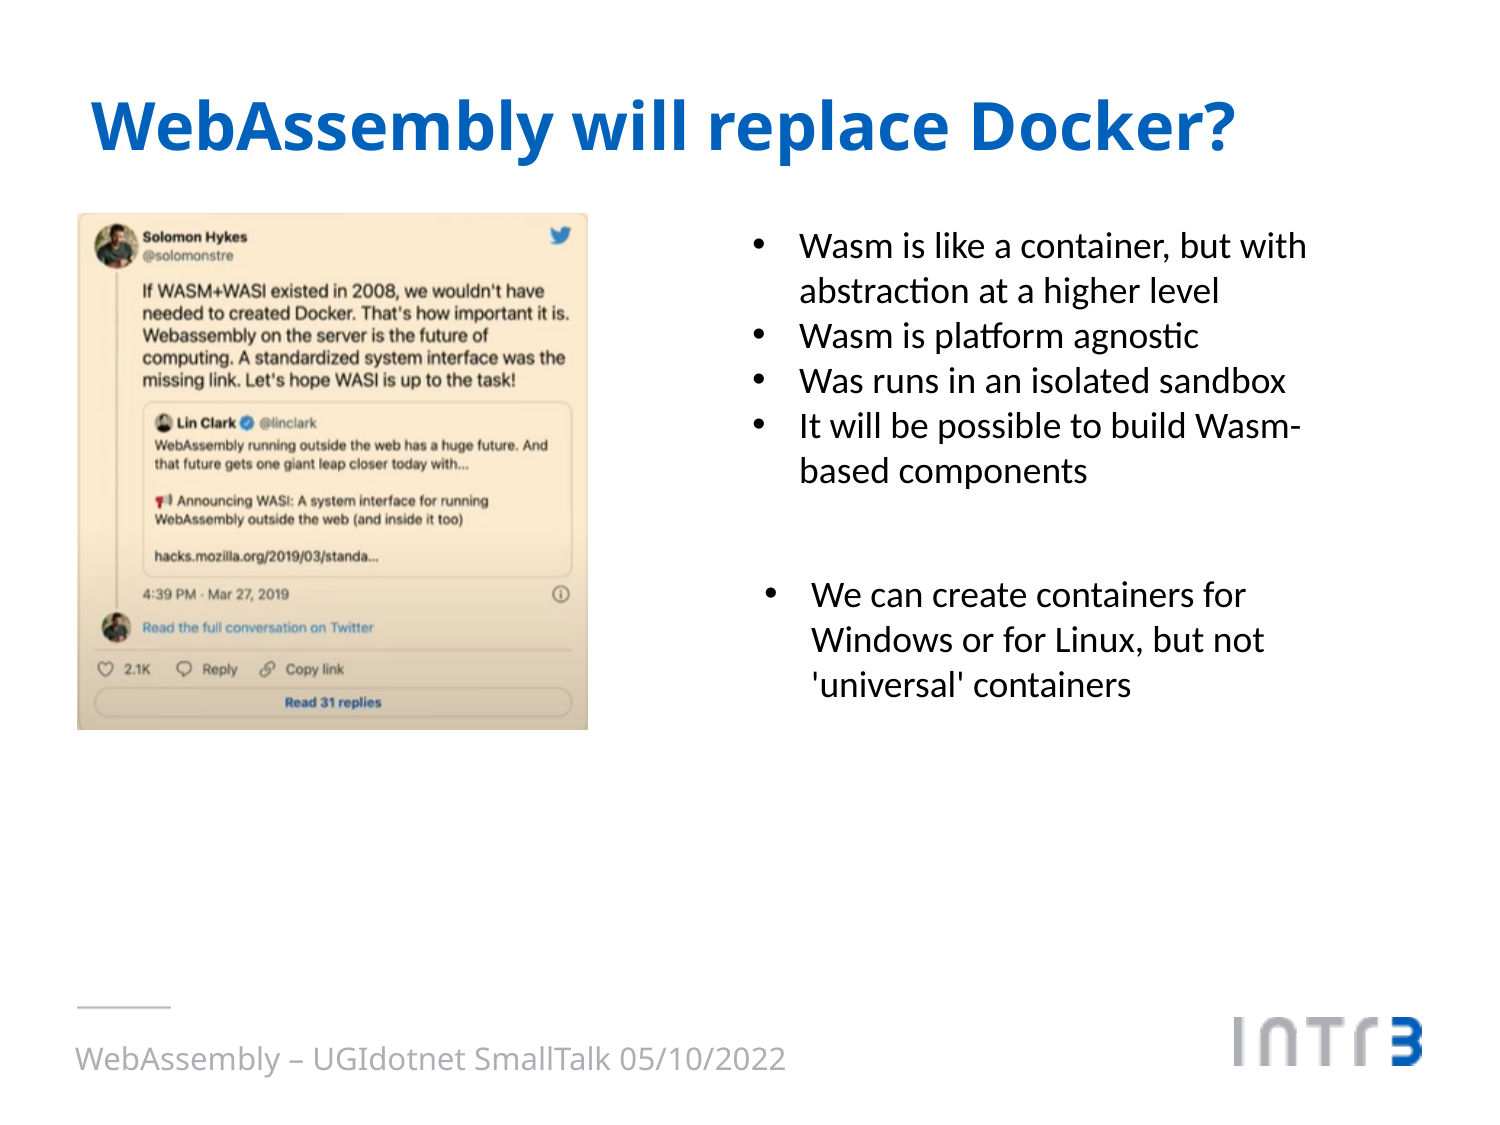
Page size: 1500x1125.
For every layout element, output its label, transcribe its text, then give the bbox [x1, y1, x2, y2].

picture [77, 1005, 171, 1012]
picture [1234, 1017, 1422, 1066]
title WebAssembly will replace Docker? [77, 60, 1422, 245]
picture [77, 213, 588, 730]
text_box Wasm is like a container, but with abstraction at a higher level Wasm is platform agnostic Was runs in an isolated sandbox It will be possible to build Wasm-based components [737, 213, 1378, 499]
text_box We can create containers for Windows or for Linux, but not 'universal' containers [749, 562, 1390, 713]
footer WebAssembly – UGIdotnet SmallTalk 05/10/2022 [60, 1031, 1241, 1083]
